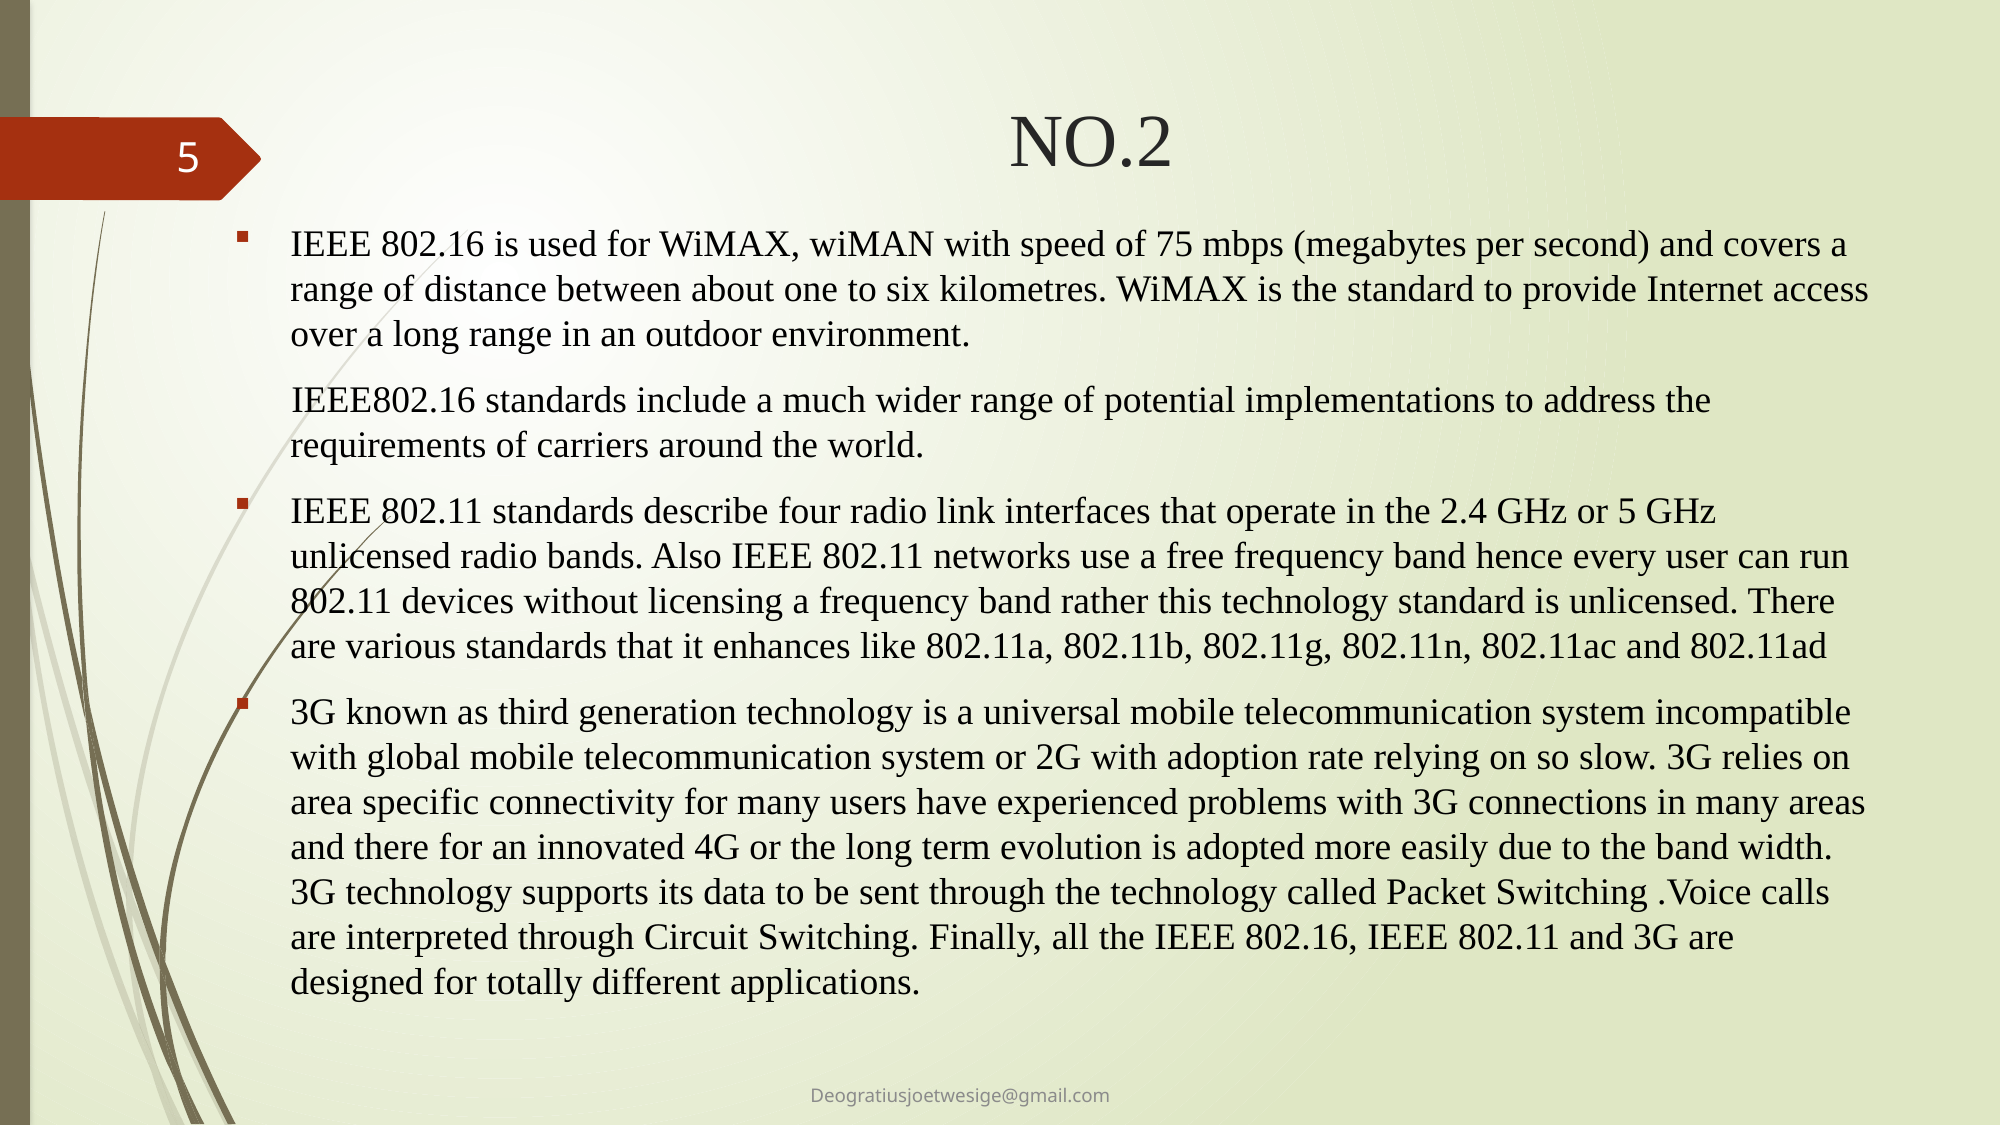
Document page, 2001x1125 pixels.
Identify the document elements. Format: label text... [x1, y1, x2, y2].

title NO.2 [360, 83, 1823, 201]
slide_number 5 [87, 129, 216, 190]
footer Deogratiusjoetwesige@gmail.com [795, 1065, 1198, 1125]
list IEEE 802.16 is used for WiMAX, wiMAN with speed of 75 mbps (megabytes per second) and covers a range of distance between about one to six kilometres. WiMAX is the standard to provide Internet access over a long range in an outdoor environment. IEEE802.16 standards include a much wider range of potential implementations to address the requirements of carriers around the world. IEEE 802.11 standards describe four radio link interfaces that operate in the 2.4 GHz or 5 GHz unlicensed radio bands. Also IEEE 802.11 networks use a free frequency band hence every user can run 802.11 devices without licensing a frequency band rather this technology standard is unlicensed. There are various standards that it enhances like 802.11a, 802.11b, 802.11g, 802.11n, 802.11ac and 802.11ad 3G known as third generation technology is a universal mobile telecommunication system incompatible with global mobile telecommunication system or 2G with adoption rate relying on so slow. 3G relies on area specific connectivity for many users have experienced problems with 3G connections in many areas and there for an innovated 4G or the long term evolution is adopted more easily due to the band width. 3G technology supports its data to be sent through the technology called Packet Switching .Voice calls are interpreted through Circuit Switching. Finally, all the IEEE 802.16, IEEE 802.11 and 3G are designed for totally different applications. [219, 211, 1888, 1064]
